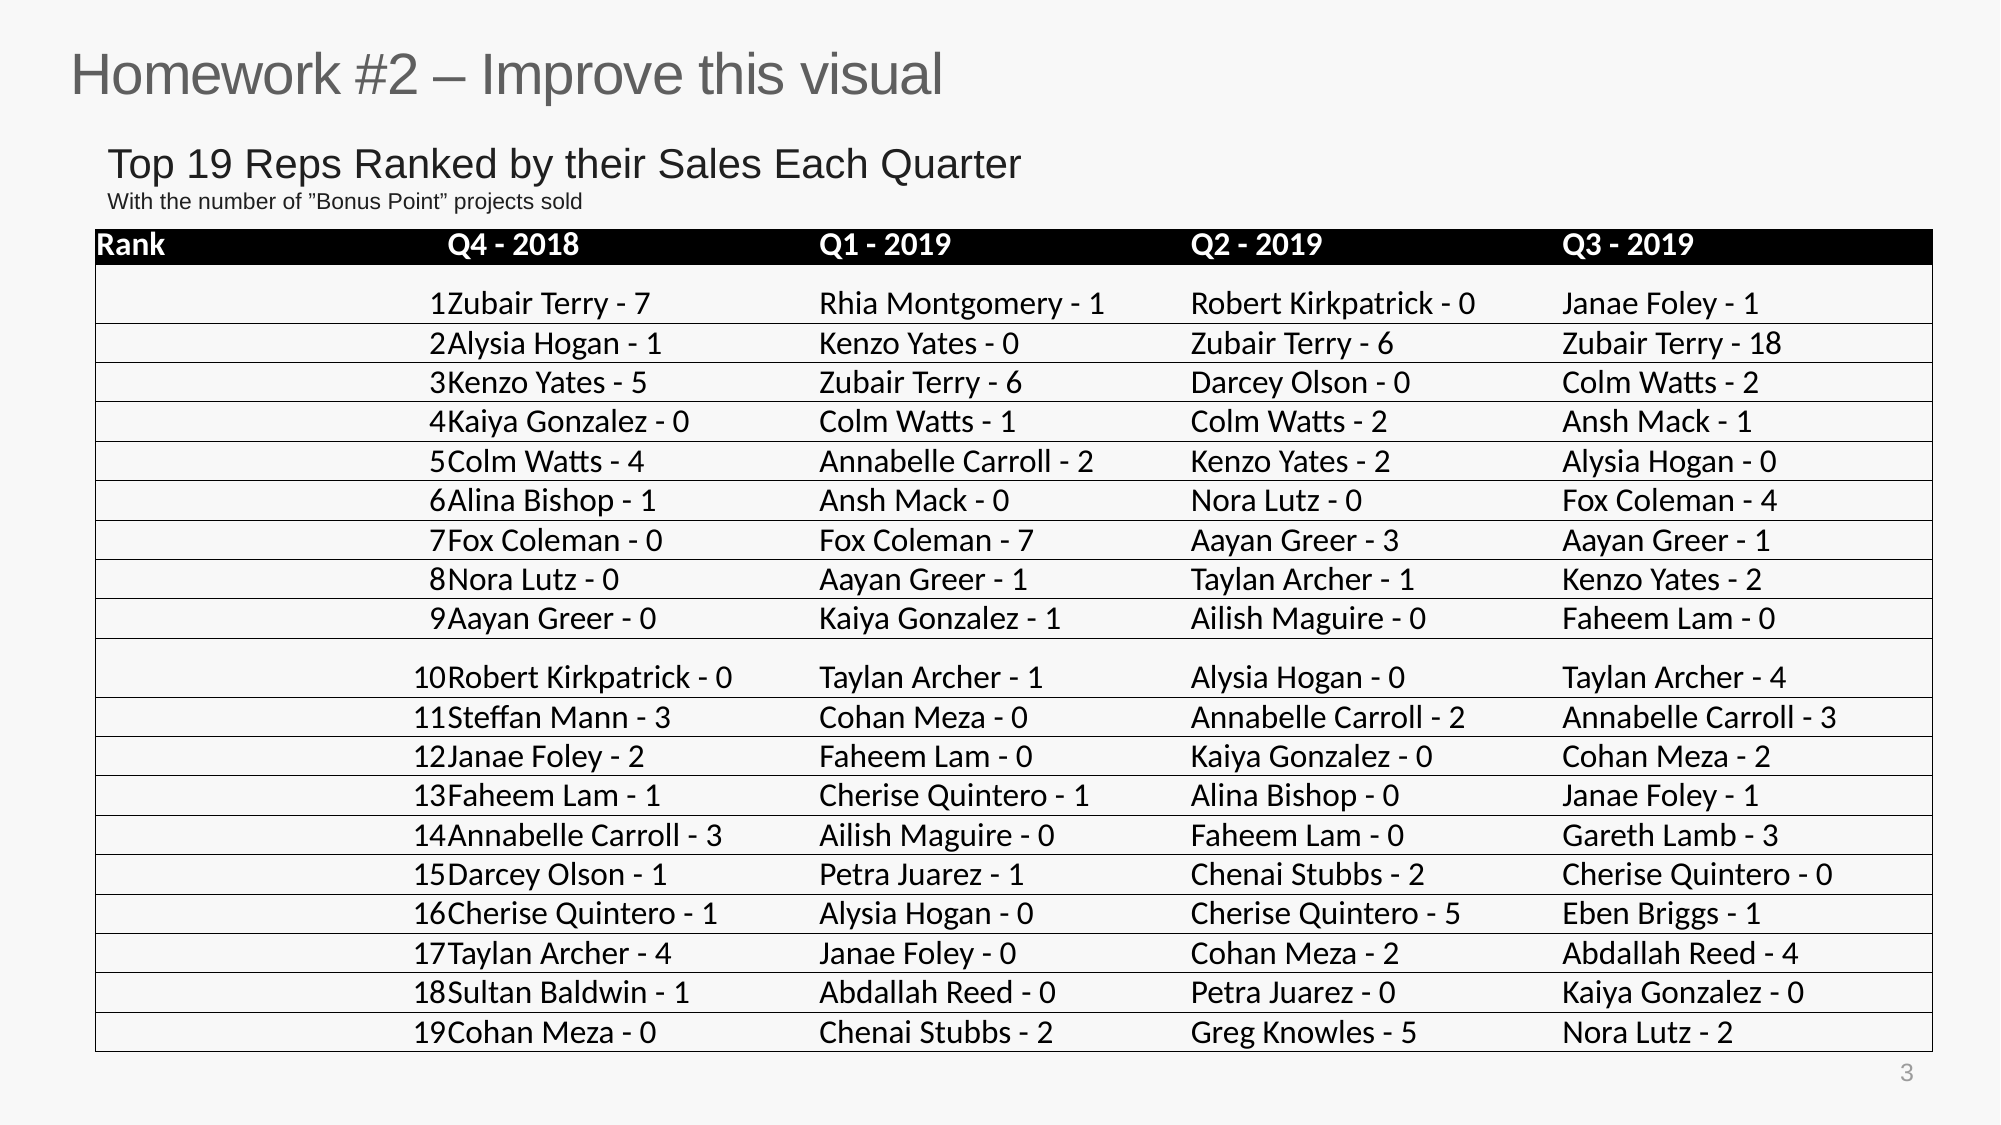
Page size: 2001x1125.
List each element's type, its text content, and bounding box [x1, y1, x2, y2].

table_cell Alysia Hogan - 1 [447, 324, 818, 362]
table_cell Colm Watts - 1 [818, 402, 1190, 441]
table_cell Eben Briggs - 1 [1561, 895, 1932, 933]
table_cell Taylan Archer - 4 [447, 934, 818, 972]
table_cell Cohan Meza - 0 [818, 698, 1190, 736]
table_cell 15 [96, 855, 447, 894]
table_cell Cohan Meza - 2 [1190, 934, 1561, 972]
table_cell Taylan Archer - 4 [1561, 639, 1932, 697]
table_cell Kenzo Yates - 2 [1190, 442, 1561, 480]
table_cell Abdallah Reed - 4 [1561, 934, 1932, 972]
table_cell Ailish Maguire - 0 [1190, 599, 1561, 638]
table_cell Ailish Maguire - 0 [818, 816, 1190, 854]
table_cell Cohan Meza - 0 [447, 1013, 818, 1051]
table_cell Cherise Quintero - 0 [1561, 855, 1932, 894]
table_cell Ansh Mack - 0 [818, 481, 1190, 520]
table_cell 14 [96, 816, 447, 854]
table_cell Faheem Lam - 0 [1561, 599, 1932, 638]
table_cell Petra Juarez - 1 [818, 855, 1190, 894]
table_cell Alysia Hogan - 0 [818, 895, 1190, 933]
table_header Rank [96, 230, 447, 264]
table_cell Alysia Hogan - 0 [1190, 639, 1561, 697]
table_cell Zubair Terry - 7 [447, 265, 818, 323]
table_cell Nora Lutz - 0 [447, 560, 818, 598]
table_cell Annabelle Carroll - 3 [1561, 698, 1932, 736]
table_cell Cherise Quintero - 5 [1190, 895, 1561, 933]
table_cell 11 [96, 698, 447, 736]
slide_number 3 [1479, 1052, 1930, 1102]
table_header Q2 - 2019 [1190, 230, 1561, 264]
table_cell Colm Watts - 2 [1190, 402, 1561, 441]
table_cell Gareth Lamb - 3 [1561, 816, 1932, 854]
table_header Q4 - 2018 [447, 230, 818, 264]
table_cell Alina Bishop - 0 [1190, 776, 1561, 815]
table_cell Fox Coleman - 7 [818, 521, 1190, 559]
table_cell Abdallah Reed - 0 [818, 973, 1190, 1012]
table_cell Colm Watts - 4 [447, 442, 818, 480]
table_cell 2 [96, 324, 447, 362]
table_cell 17 [96, 934, 447, 972]
table_cell Aayan Greer - 0 [447, 599, 818, 638]
table_cell Nora Lutz - 2 [1561, 1013, 1932, 1051]
table_cell Kaiya Gonzalez - 0 [1190, 737, 1561, 775]
table_cell Kaiya Gonzalez - 1 [818, 599, 1190, 638]
table_cell Cohan Meza - 2 [1561, 737, 1932, 775]
table_cell Kaiya Gonzalez - 0 [1561, 973, 1932, 1012]
table_cell Faheem Lam - 1 [447, 776, 818, 815]
table_header Q3 - 2019 [1561, 230, 1932, 264]
table_cell Janae Foley - 1 [1561, 265, 1932, 323]
table_cell 10 [96, 639, 447, 697]
table_cell Taylan Archer - 1 [1190, 560, 1561, 598]
table_cell Chenai Stubbs - 2 [818, 1013, 1190, 1051]
table_cell Petra Juarez - 0 [1190, 973, 1561, 1012]
table_cell Aayan Greer - 1 [1561, 521, 1932, 559]
table_cell 3 [96, 363, 447, 401]
table_cell Sultan Baldwin - 1 [447, 973, 818, 1012]
table_cell Janae Foley - 2 [447, 737, 818, 775]
table_cell Rhia Montgomery - 1 [818, 265, 1190, 323]
table_cell Janae Foley - 0 [818, 934, 1190, 972]
table_cell Robert Kirkpatrick - 0 [1190, 265, 1561, 323]
table_cell Kenzo Yates - 2 [1561, 560, 1932, 598]
table_cell 1 [96, 265, 447, 323]
table_cell 18 [96, 973, 447, 1012]
table_header Q1 - 2019 [818, 230, 1190, 264]
table_cell Greg Knowles - 5 [1190, 1013, 1561, 1051]
table_cell Steffan Mann - 3 [447, 698, 818, 736]
table_cell Fox Coleman - 4 [1561, 481, 1932, 520]
table_cell Ansh Mack - 1 [1561, 402, 1932, 441]
table_cell Annabelle Carroll - 2 [818, 442, 1190, 480]
table_cell 19 [96, 1013, 447, 1051]
table_cell Faheem Lam - 0 [1190, 816, 1561, 854]
table_cell Annabelle Carroll - 3 [447, 816, 818, 854]
table_cell 8 [96, 560, 447, 598]
table_cell Zubair Terry - 6 [818, 363, 1190, 401]
table_cell Aayan Greer - 1 [818, 560, 1190, 598]
table_cell 13 [96, 776, 447, 815]
table_cell Cherise Quintero - 1 [818, 776, 1190, 815]
table_cell 4 [96, 402, 447, 441]
table_cell 9 [96, 599, 447, 638]
table_cell 12 [96, 737, 447, 775]
table_cell Annabelle Carroll - 2 [1190, 698, 1561, 736]
table_cell 16 [96, 895, 447, 933]
table_cell 5 [96, 442, 447, 480]
table_cell Zubair Terry - 18 [1561, 324, 1932, 362]
table_cell Alysia Hogan - 0 [1561, 442, 1932, 480]
table_cell Chenai Stubbs - 2 [1190, 855, 1561, 894]
title Homework #2 – Improve this visual [70, 45, 1930, 180]
table_cell 7 [96, 521, 447, 559]
table_cell Janae Foley - 1 [1561, 776, 1932, 815]
table_cell 6 [96, 481, 447, 520]
table_cell Robert Kirkpatrick - 0 [447, 639, 818, 697]
table_cell Aayan Greer - 3 [1190, 521, 1561, 559]
table_cell Kaiya Gonzalez - 0 [447, 402, 818, 441]
table_cell Darcey Olson - 1 [447, 855, 818, 894]
table_cell Kenzo Yates - 5 [447, 363, 818, 401]
table_cell Taylan Archer - 1 [818, 639, 1190, 697]
table_cell Zubair Terry - 6 [1190, 324, 1561, 362]
table_cell Nora Lutz - 0 [1190, 481, 1561, 520]
table_cell Cherise Quintero - 1 [447, 895, 818, 933]
table_cell Alina Bishop - 1 [447, 481, 818, 520]
text_box Top 19 Reps Ranked by their Sales Each Quarter With the number of ”Bonus Point” projects sold [92, 129, 1244, 222]
table_cell Fox Coleman - 0 [447, 521, 818, 559]
table_cell Kenzo Yates - 0 [818, 324, 1190, 362]
table_cell Darcey Olson - 0 [1190, 363, 1561, 401]
table_cell Faheem Lam - 0 [818, 737, 1190, 775]
table_cell Colm Watts - 2 [1561, 363, 1932, 401]
